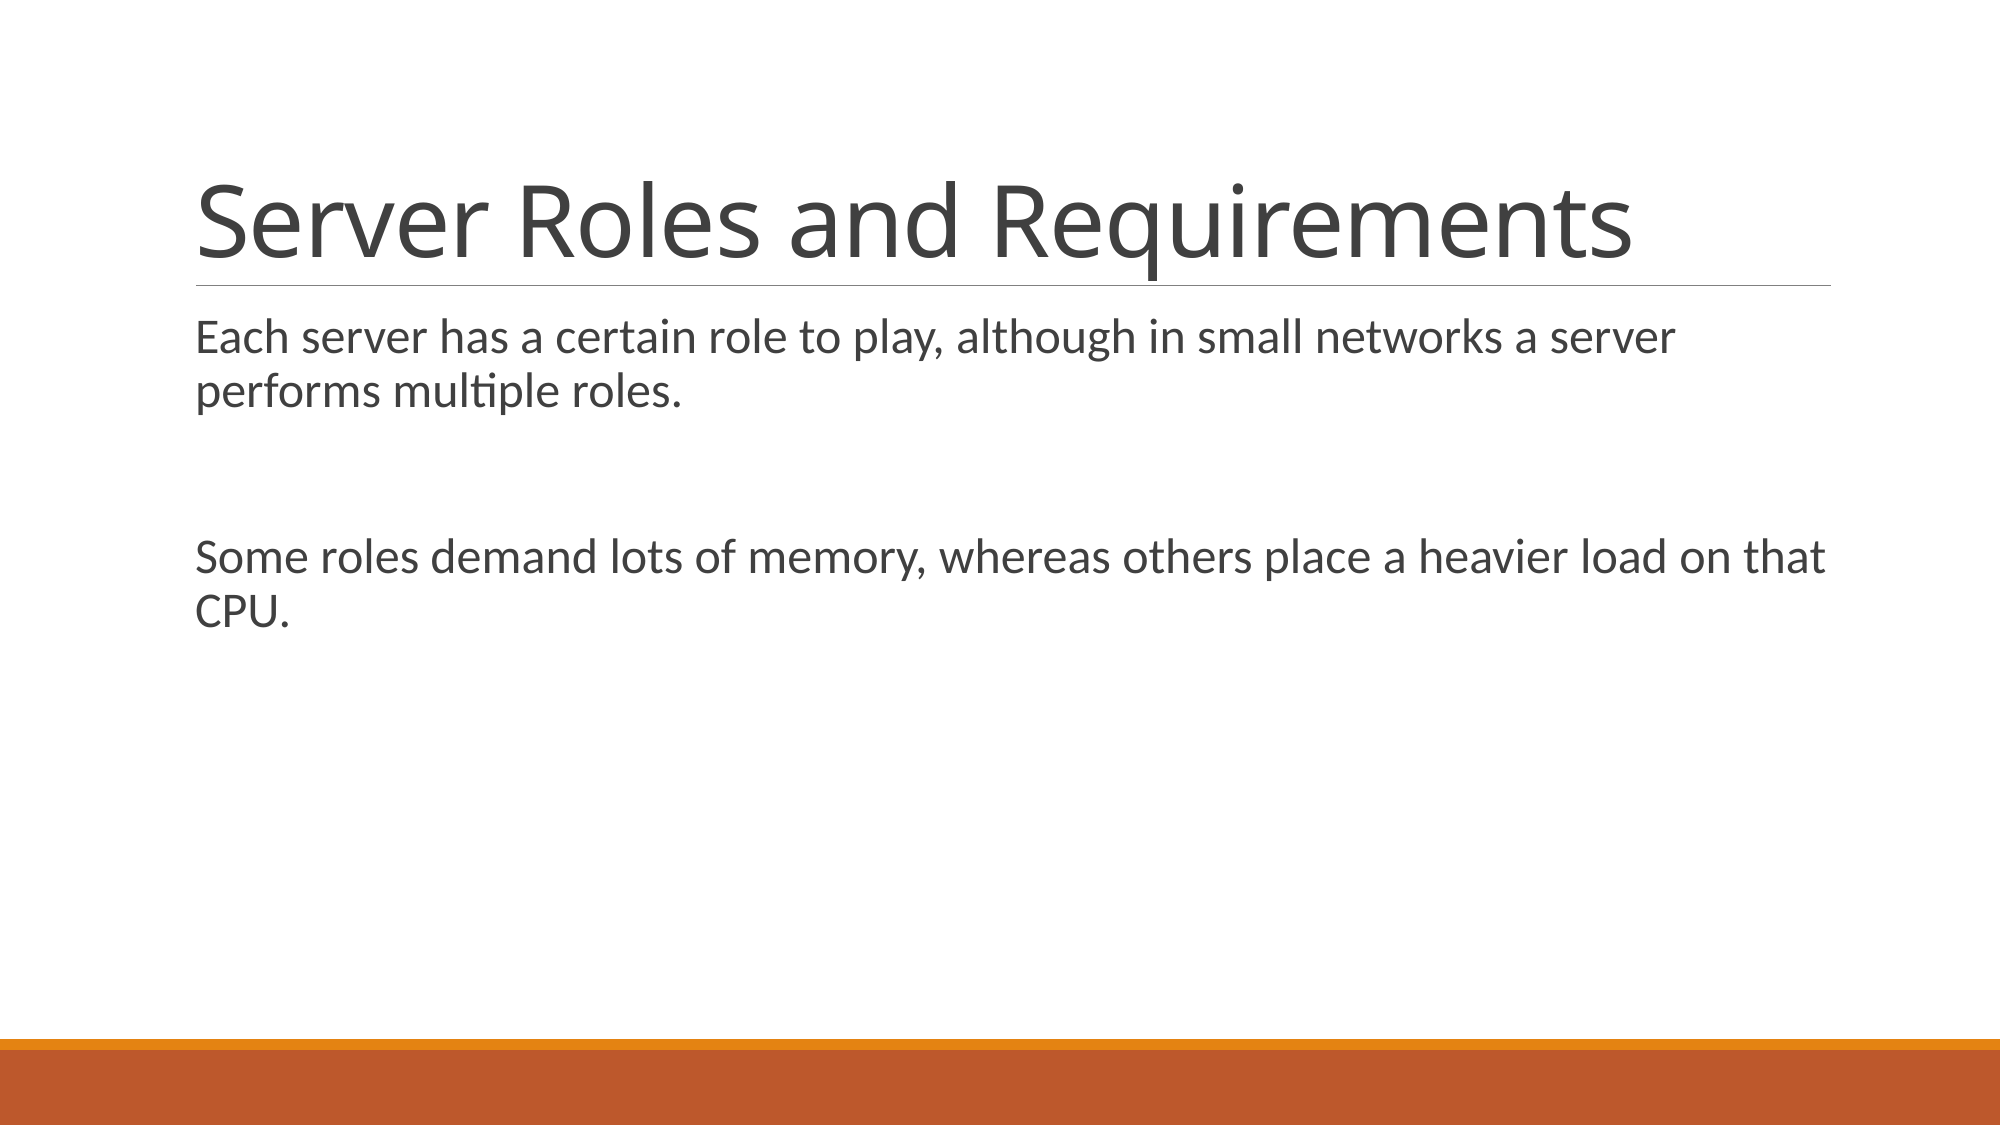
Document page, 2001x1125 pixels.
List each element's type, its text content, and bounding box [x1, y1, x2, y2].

list Each server has a certain role to play, although in small networks a server performs multiple roles. Some roles demand lots of memory, whereas others place a heavier load on that CPU. [180, 302, 1830, 963]
title Server Roles and Requirements [180, 47, 1830, 285]
